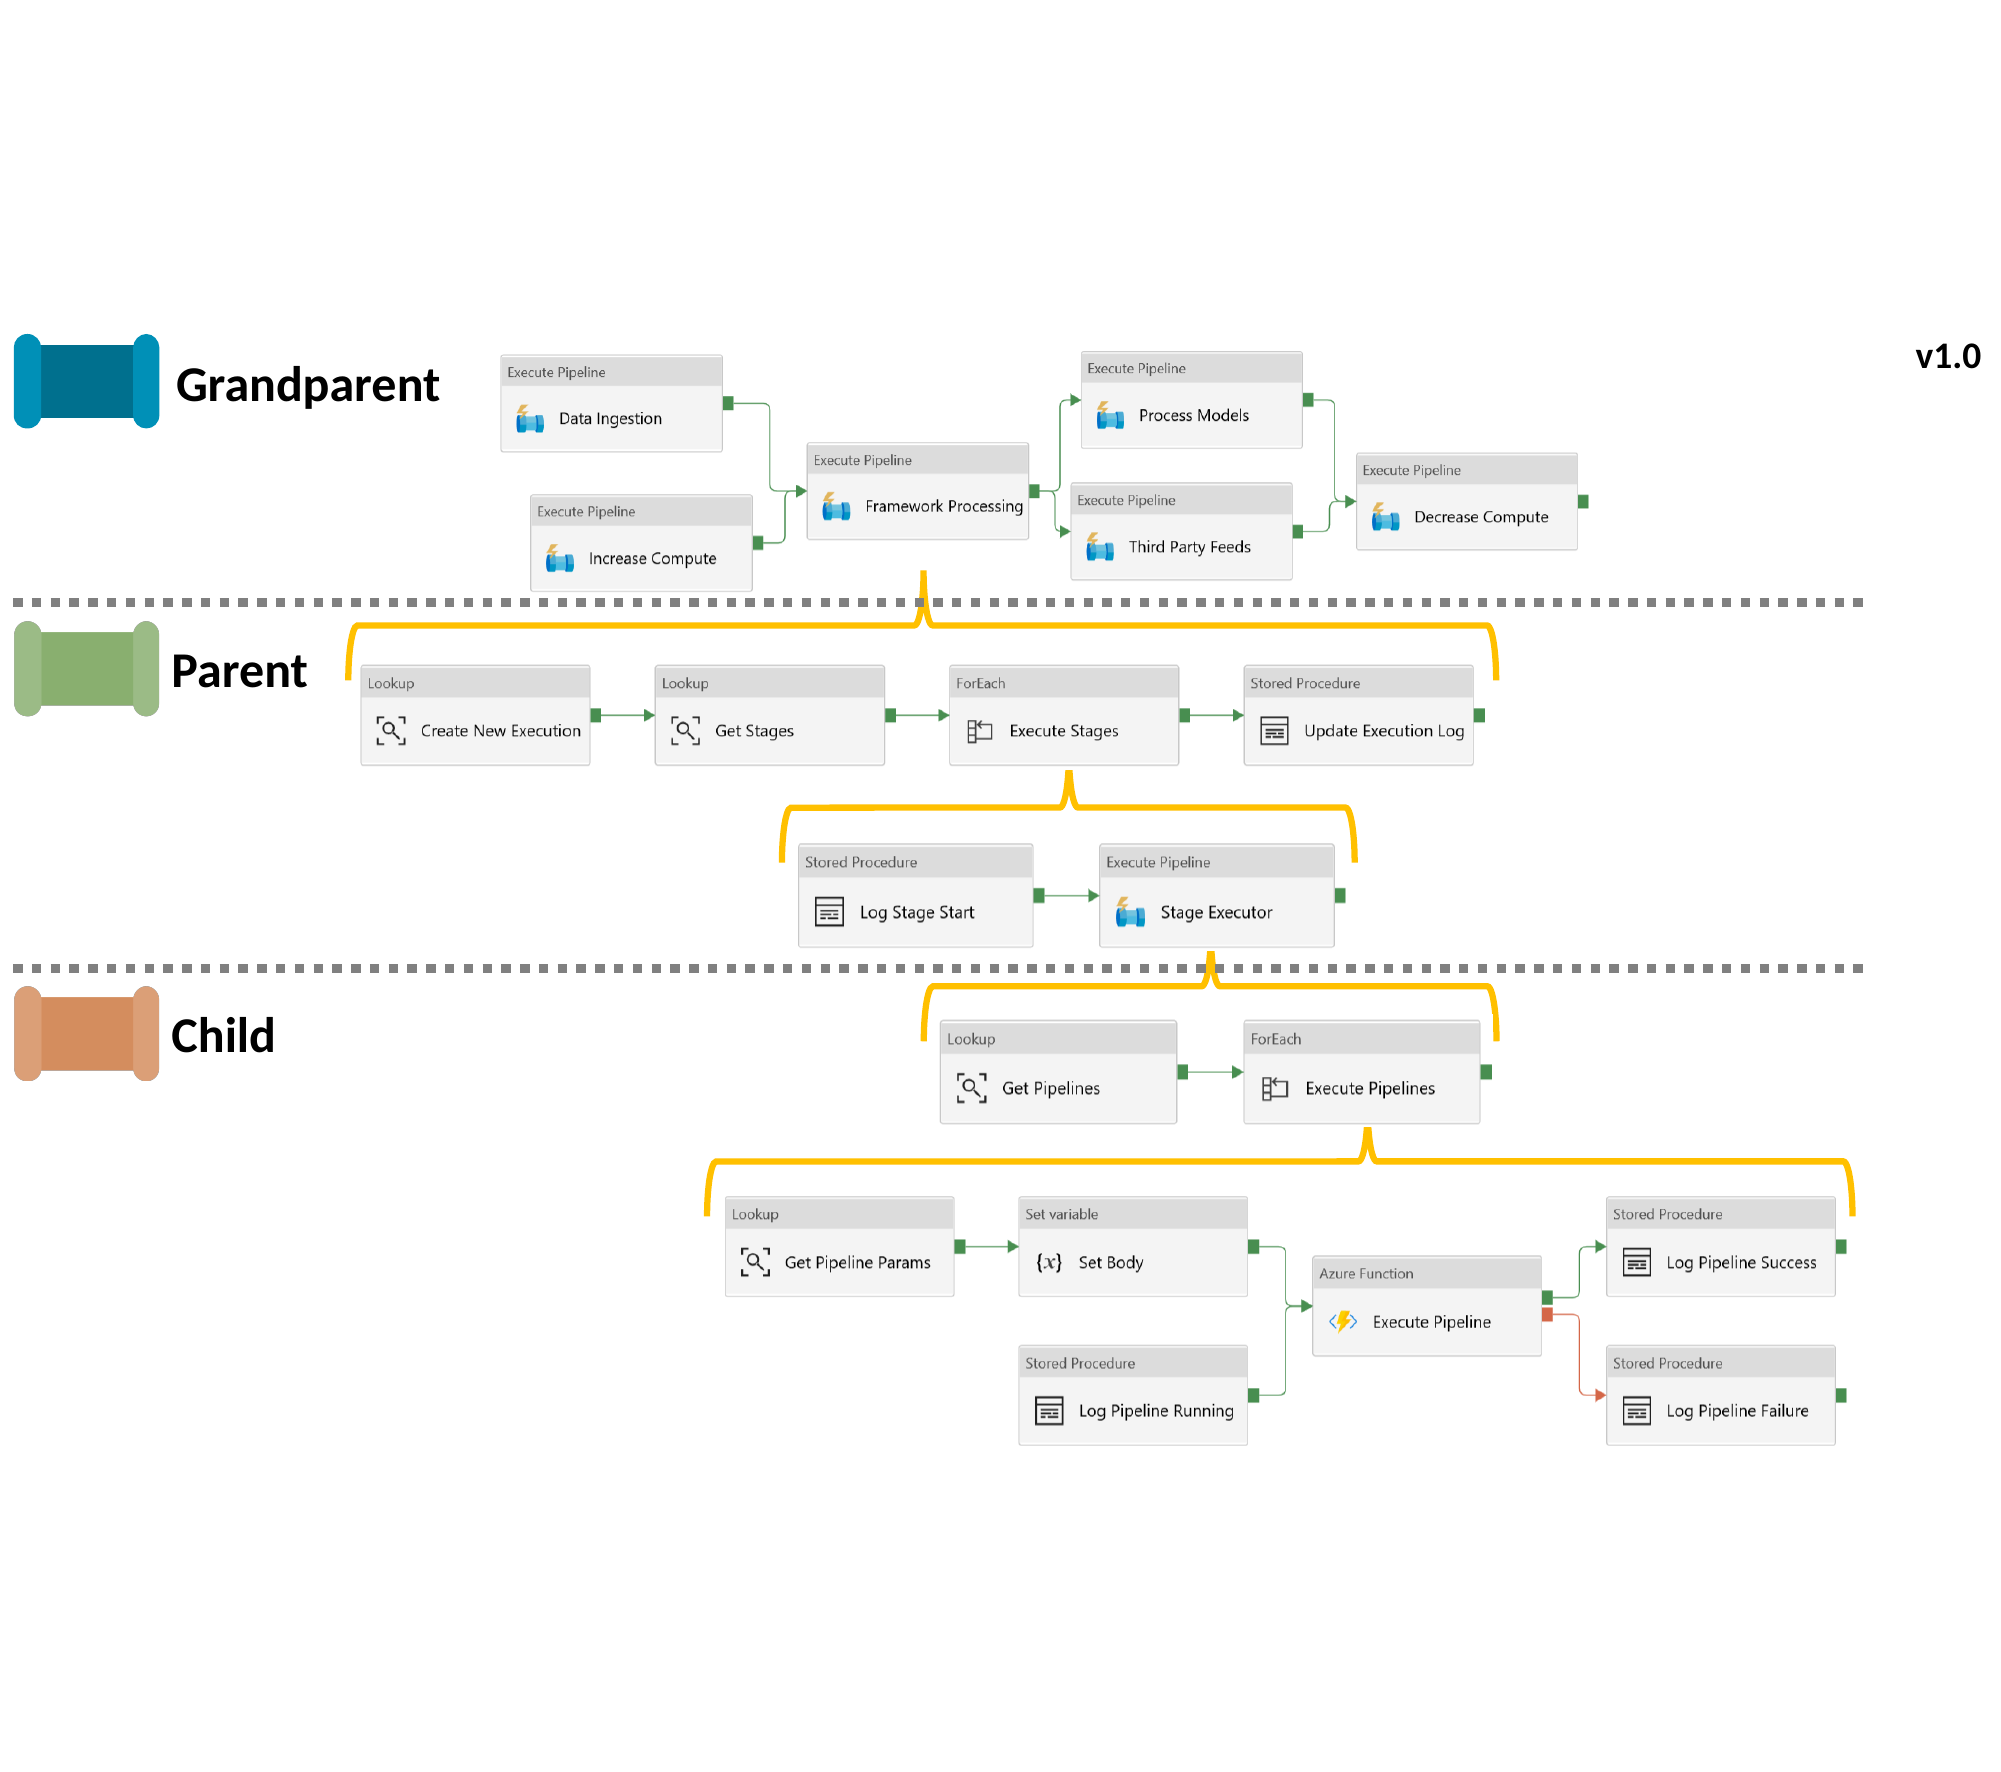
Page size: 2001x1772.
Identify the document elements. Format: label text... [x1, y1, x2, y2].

text_box Grandparent [161, 343, 456, 419]
picture [791, 834, 1349, 951]
text_box [781, 771, 1356, 863]
picture [718, 1190, 1853, 1449]
picture [148, 333, 160, 344]
picture [13, 419, 22, 429]
text_box [923, 969, 1498, 1042]
picture [494, 346, 1594, 598]
picture [13, 333, 24, 344]
picture [354, 660, 1489, 771]
picture [33, 419, 142, 429]
picture [13, 619, 160, 717]
picture [31, 333, 144, 344]
picture [151, 420, 160, 429]
text_box Child [160, 995, 291, 1070]
picture [13, 984, 160, 1082]
picture [935, 1014, 1493, 1127]
text_box [347, 603, 1497, 681]
text_box Parent [160, 630, 323, 705]
text_box v1.0 [1900, 323, 1997, 383]
text_box [1207, 951, 1214, 968]
text_box [706, 1127, 1852, 1217]
